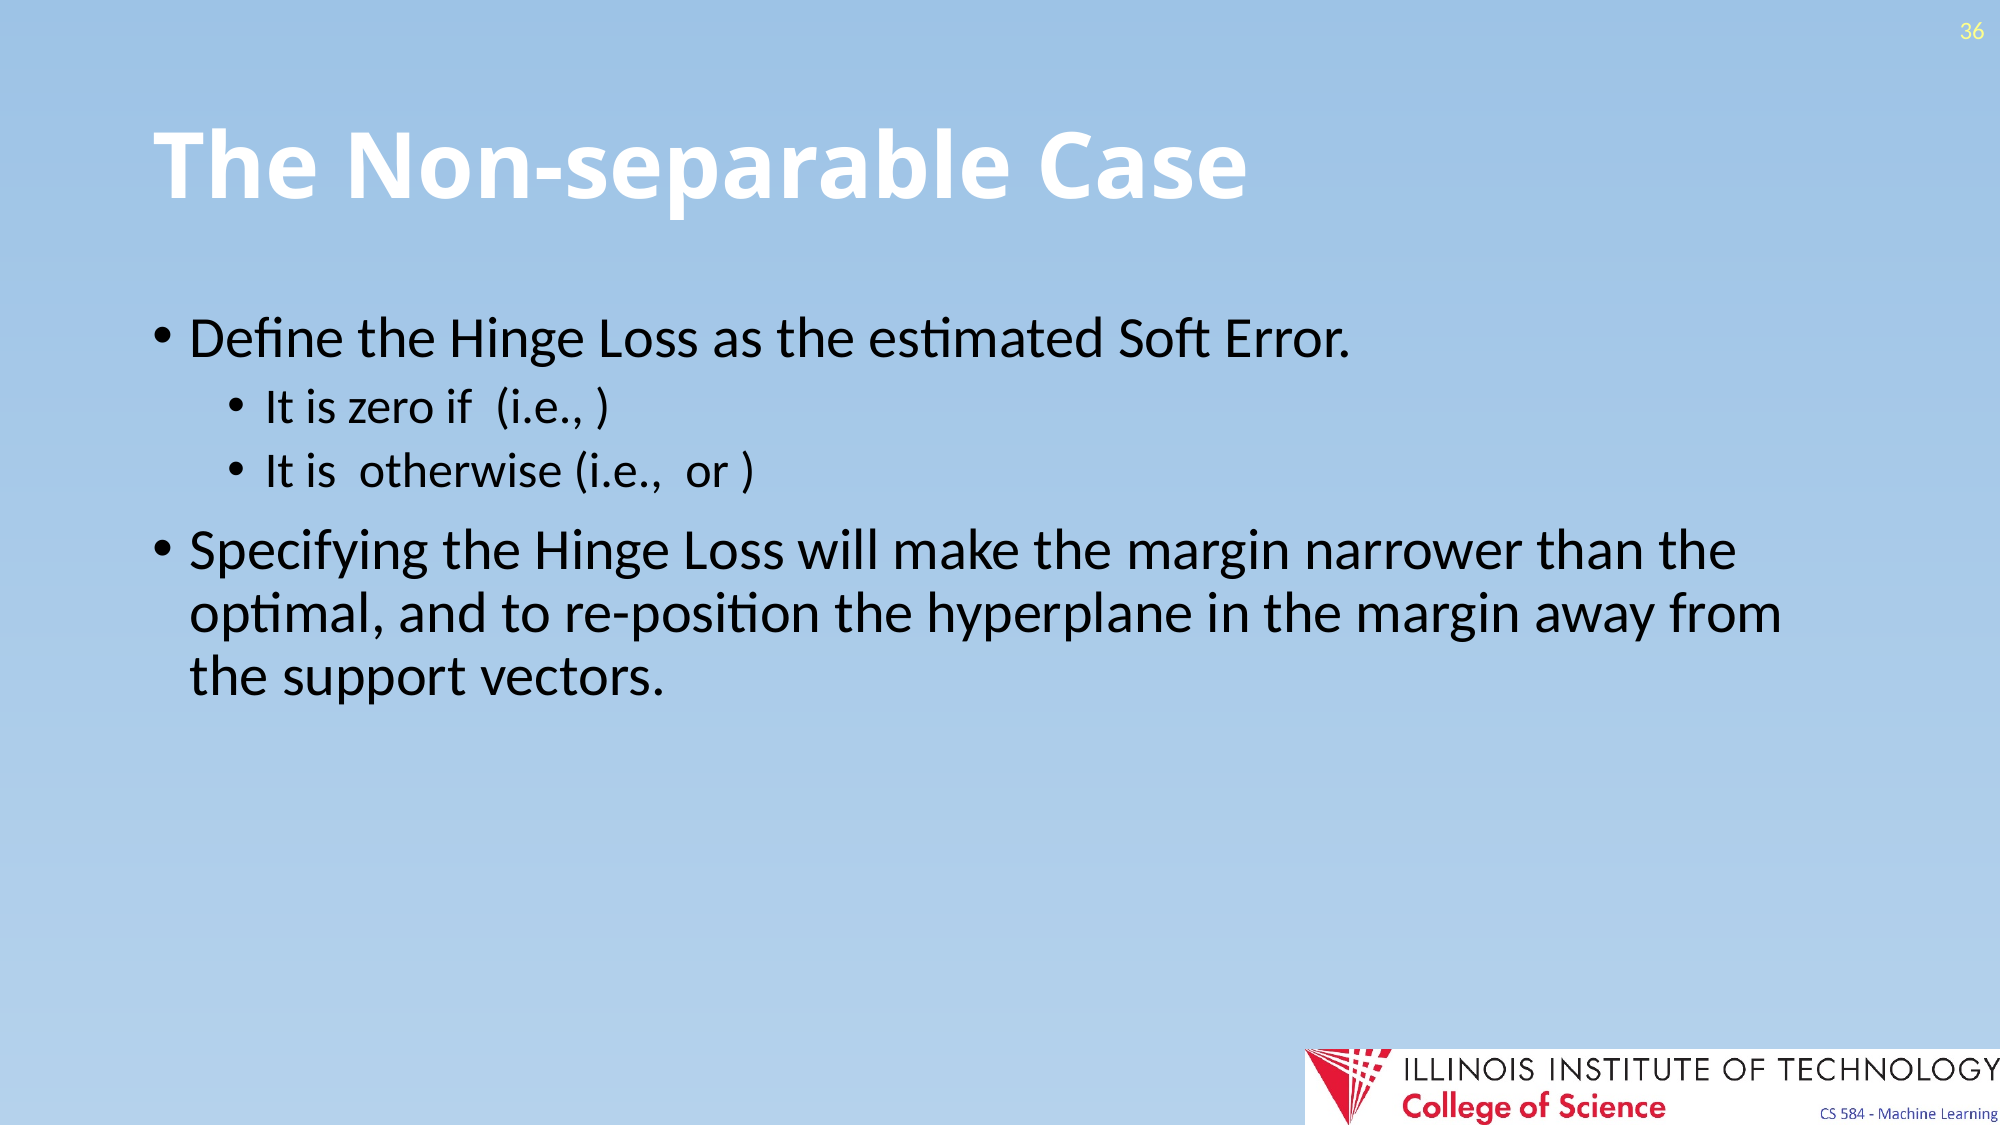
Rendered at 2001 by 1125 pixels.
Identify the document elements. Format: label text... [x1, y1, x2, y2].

slide_number 36 [1550, 0, 2000, 60]
picture [1305, 1049, 2000, 1125]
title The Non-separable Case [137, 59, 1863, 278]
